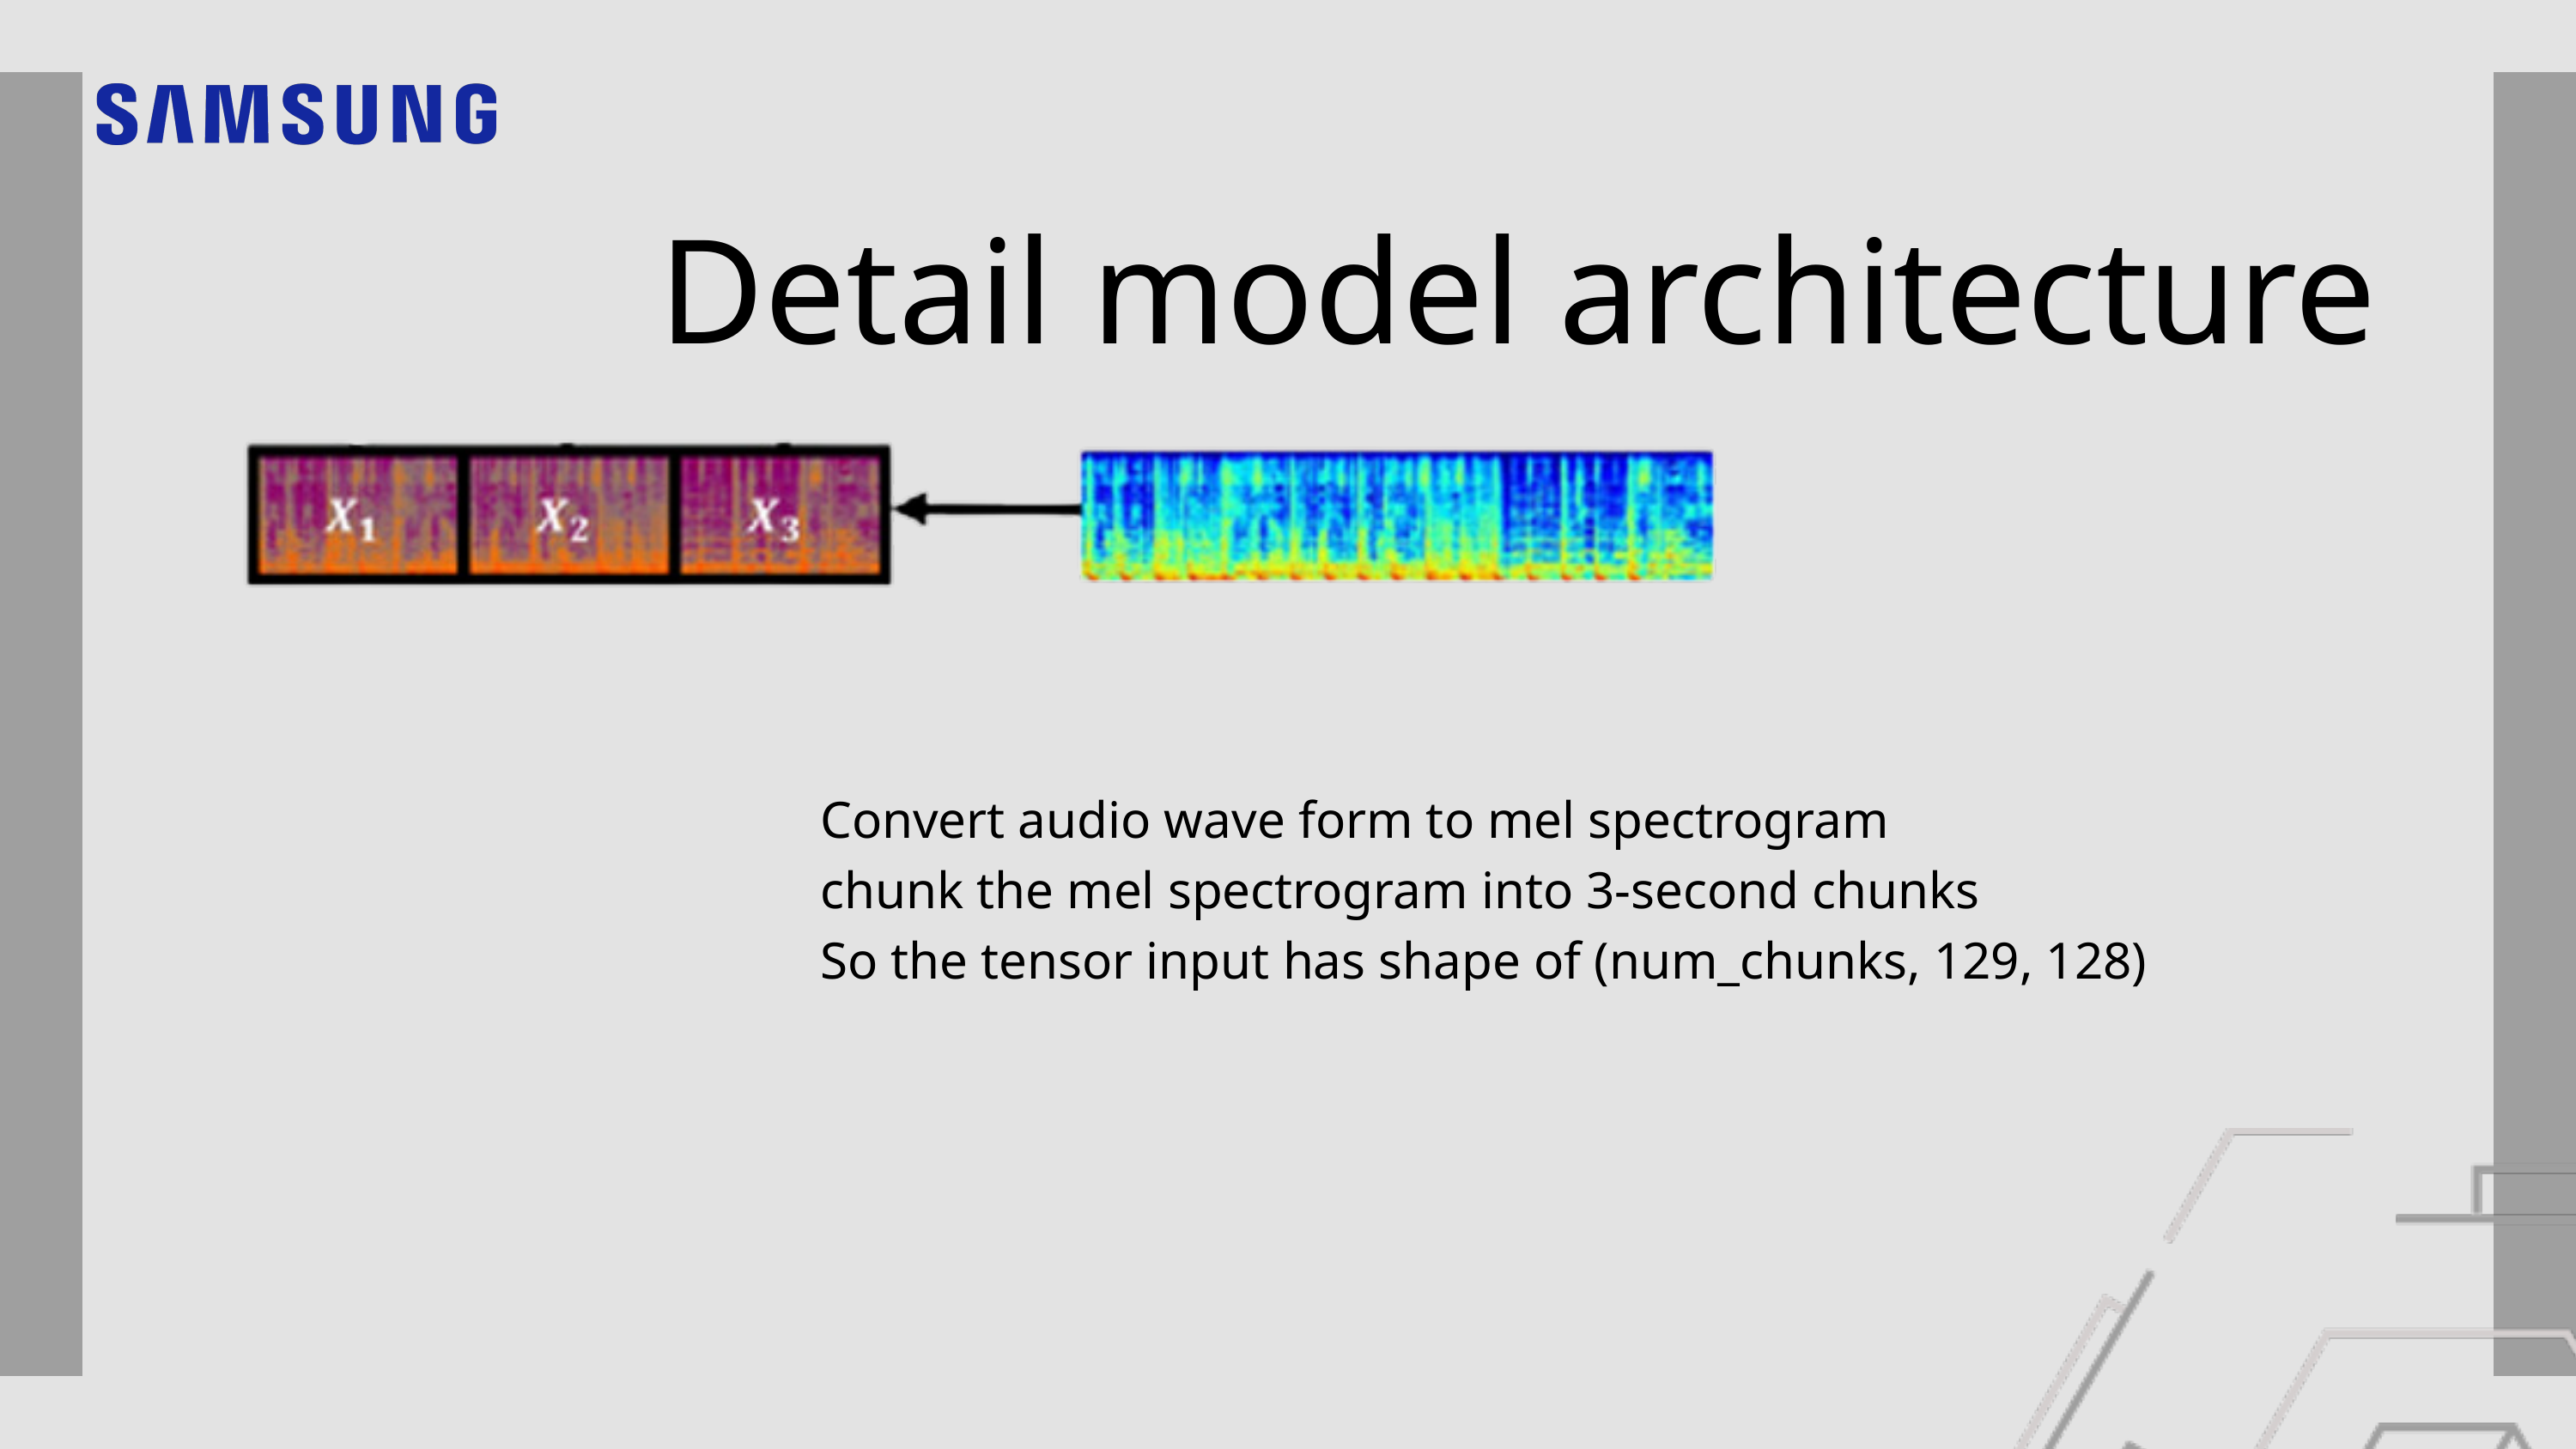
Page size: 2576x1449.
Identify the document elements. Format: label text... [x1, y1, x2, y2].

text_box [2493, 72, 2576, 1377]
text_box Detail model architecture [375, 170, 2488, 373]
text_box [1959, 1128, 2576, 1449]
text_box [0, 72, 82, 1377]
text_box Convert audio wave form to mel spectrogram chunk the mel spectrogram into 3-second chunks So the tensor input has shape of (num_chunks, 129, 128) [820, 778, 2266, 1059]
text_box [238, 413, 1763, 634]
text_box [96, 83, 496, 145]
